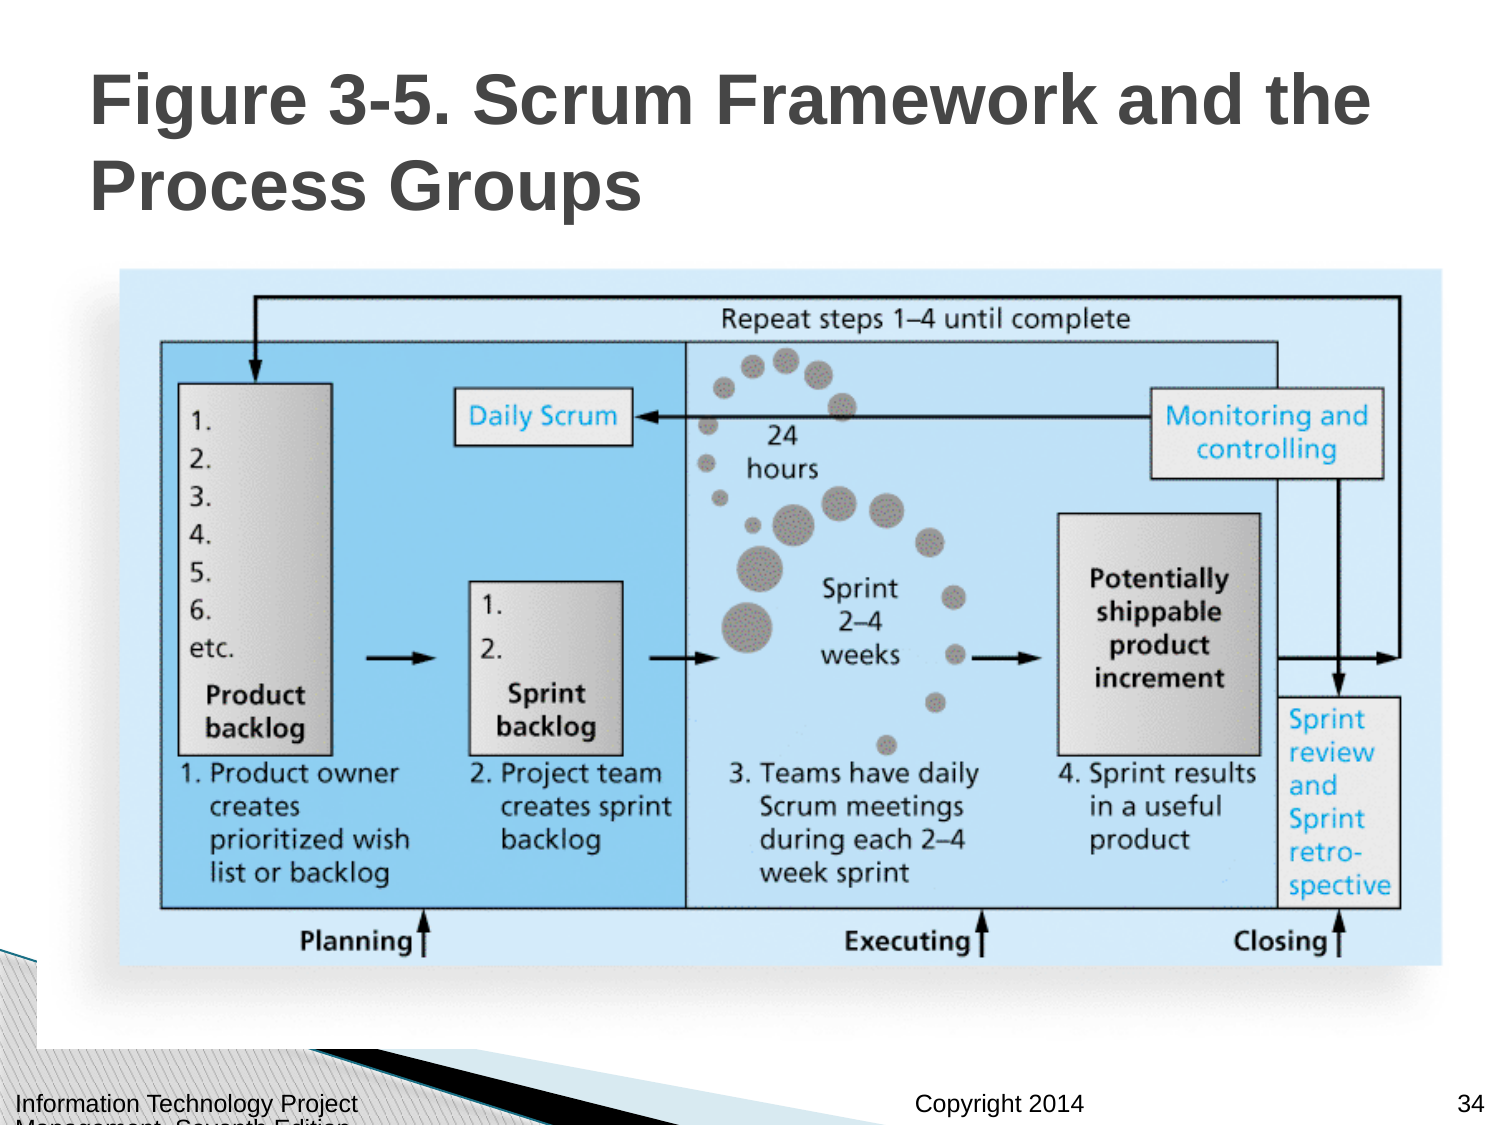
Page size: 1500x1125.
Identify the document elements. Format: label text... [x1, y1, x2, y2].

picture [37, 249, 1463, 1049]
slide_number 34 [1408, 1065, 1500, 1125]
footer Information Technology Project Management, Seventh Edition [0, 1065, 388, 1125]
title Figure 3-5. Scrum Framework and the Process Groups [75, 45, 1425, 233]
